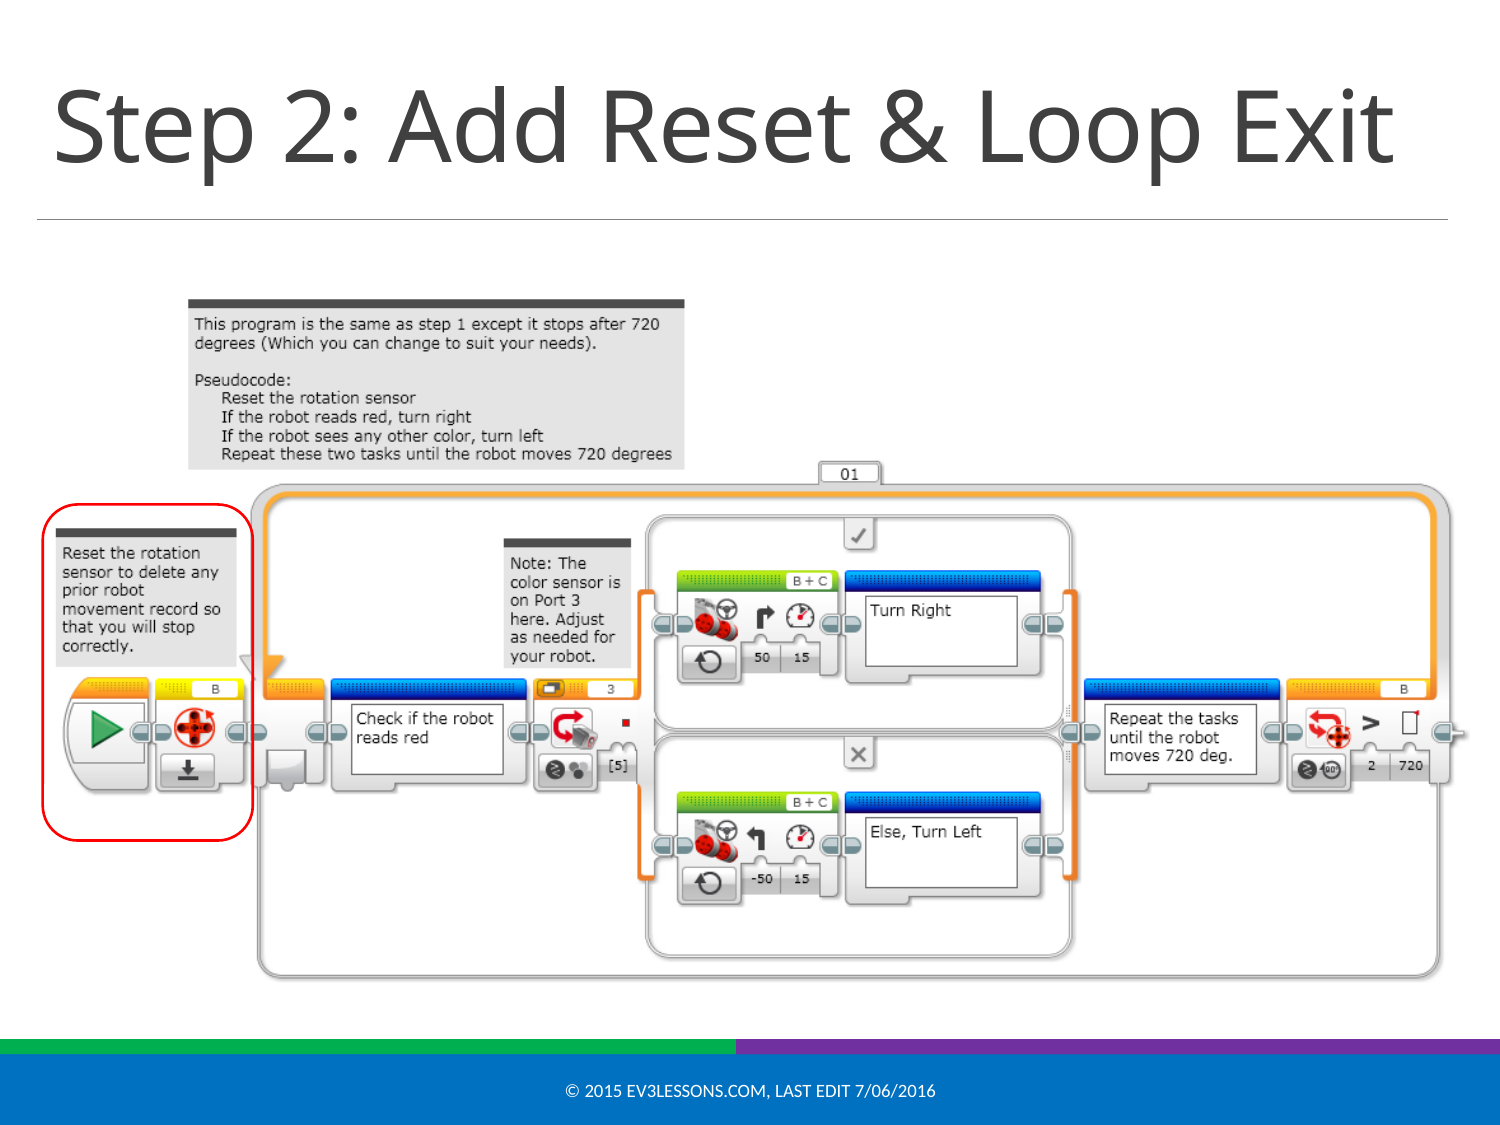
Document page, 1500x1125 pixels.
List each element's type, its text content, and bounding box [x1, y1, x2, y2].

title Step 2: Add Reset & Loop Exit [37, 47, 1448, 191]
picture [42, 292, 1471, 995]
footer © 2015 EV3Lessons.com, Last edit 7/06/2016 [453, 1059, 1047, 1120]
